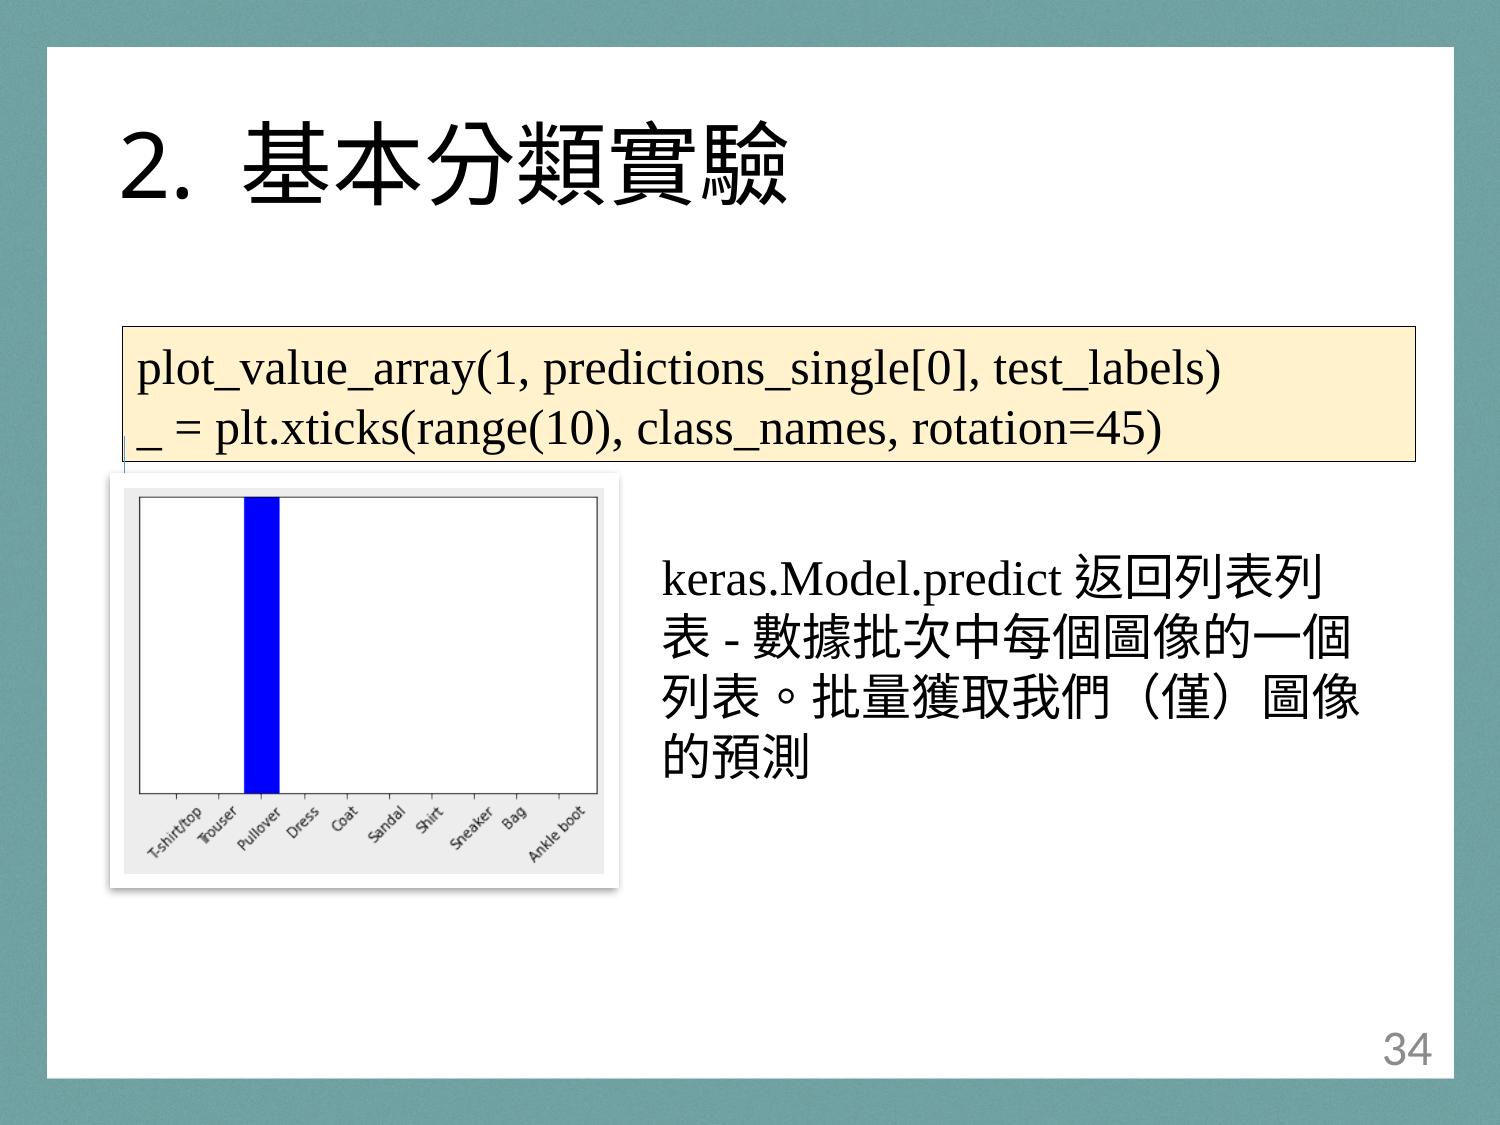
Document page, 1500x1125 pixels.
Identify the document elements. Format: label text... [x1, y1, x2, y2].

picture [0, 0, 1500, 1125]
text_box plot_value_array(1, predictions_single[0], test_labels) _ = plt.xticks(range(10), class_names, rotation=45) [122, 326, 1416, 462]
text_box keras.Model.predict返回列表列表-數據批次中每個圖像的一個列表。批量獲取我們（僅）圖像的預測 [646, 538, 1397, 794]
title 2. 基本分類實驗 [103, 59, 1397, 278]
slide_number 33 [1109, 1015, 1448, 1076]
